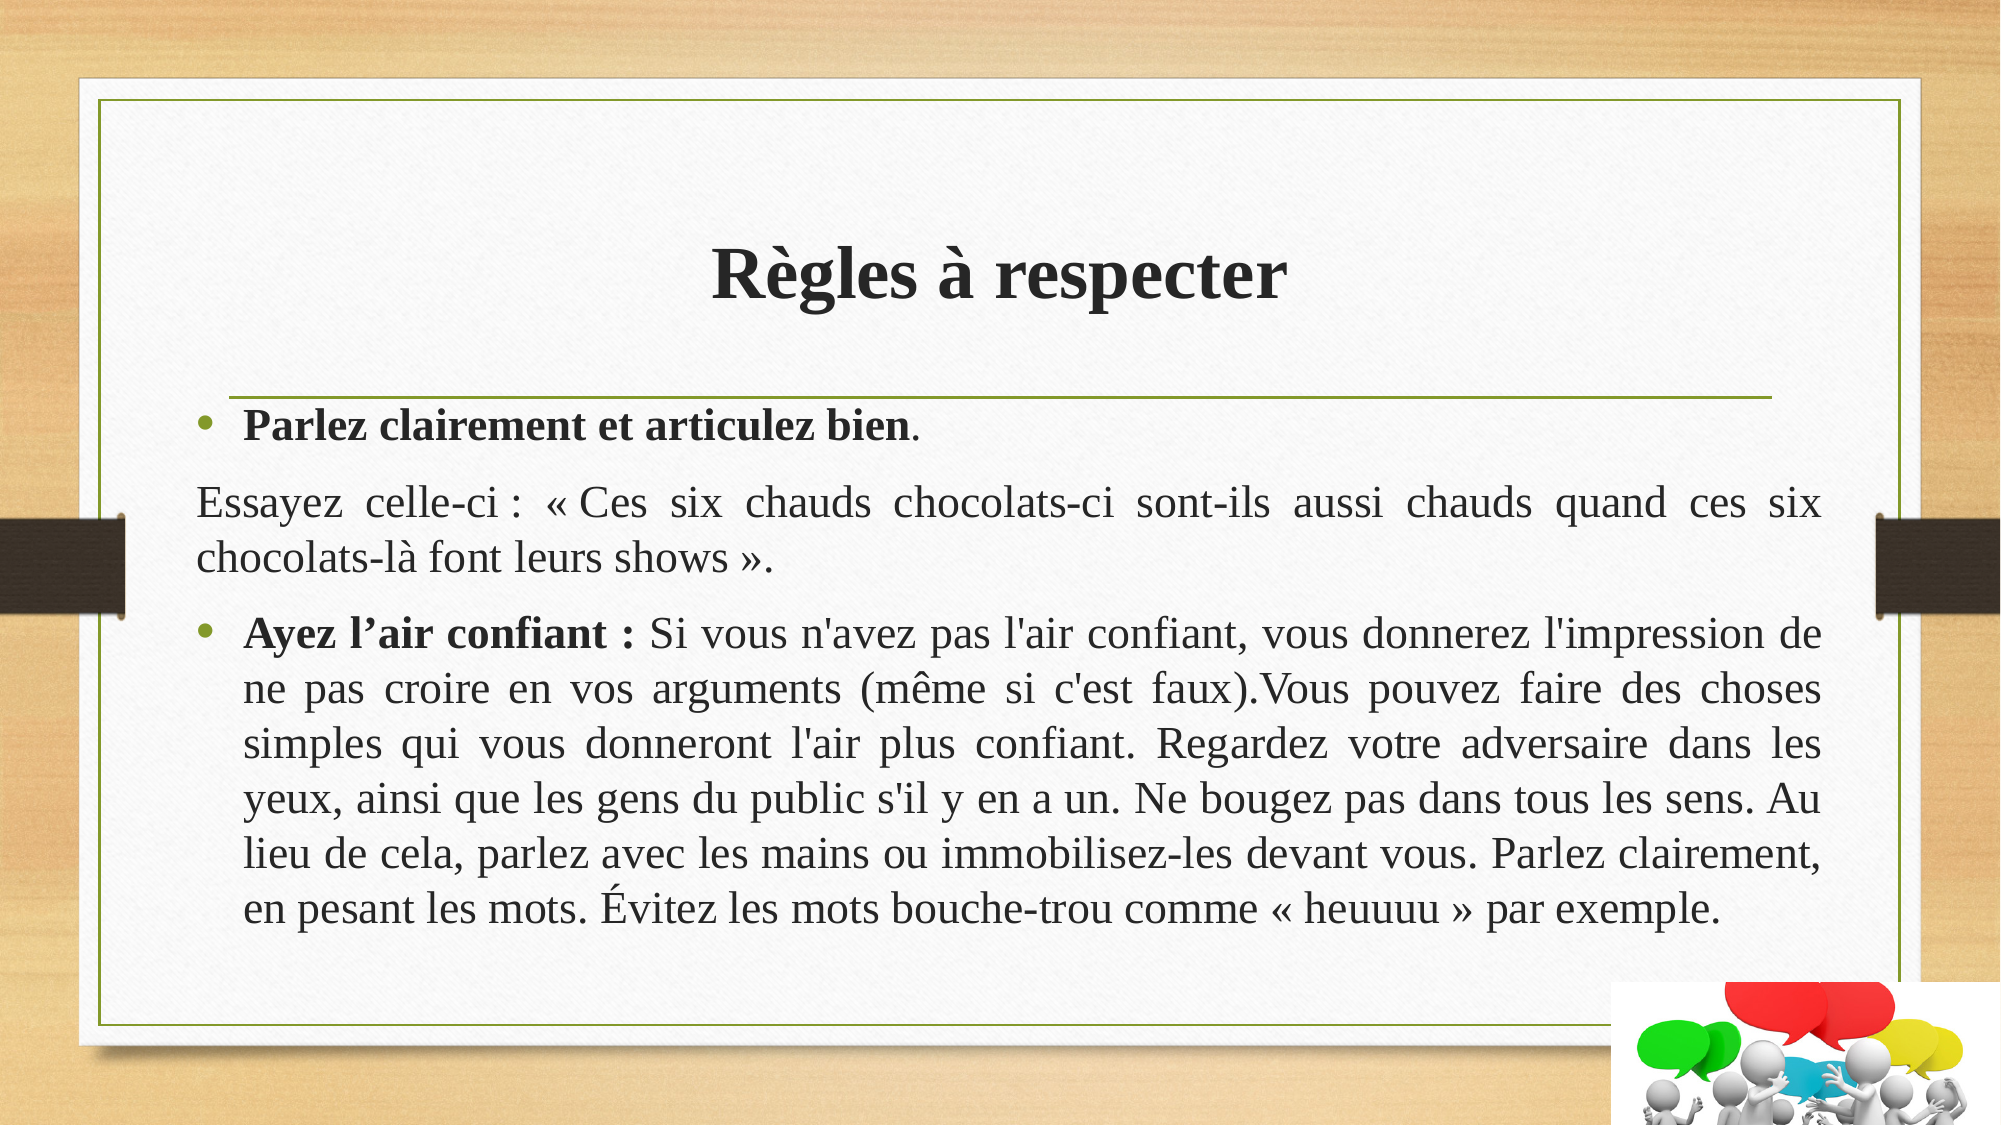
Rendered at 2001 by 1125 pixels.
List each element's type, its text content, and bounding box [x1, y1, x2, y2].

list Parlez clairement et articulez bien. Essayez celle-ci : « Ces six chauds chocolats-ci sont-ils aussi chauds quand ces six chocolats-là font leurs shows ». Ayez l’air confiant : Si vous n'avez pas l'air confiant, vous donnerez l'impression de ne pas croire en vos arguments (même si c'est faux).Vous pouvez faire des choses simples qui vous donneront l'air plus confiant. Regardez votre adversaire dans les yeux, ainsi que les gens du public s'il y en a un. Ne bougez pas dans tous les sens. Au lieu de cela, parlez avec les mains ou immobilisez-les devant vous. Parlez clairement, en pesant les mots. Évitez les mots bouche-trou comme « heuuuu » par exemple. [181, 387, 1839, 1058]
picture [0, 0, 2001, 1125]
title Règles à respecter [212, 161, 1788, 375]
